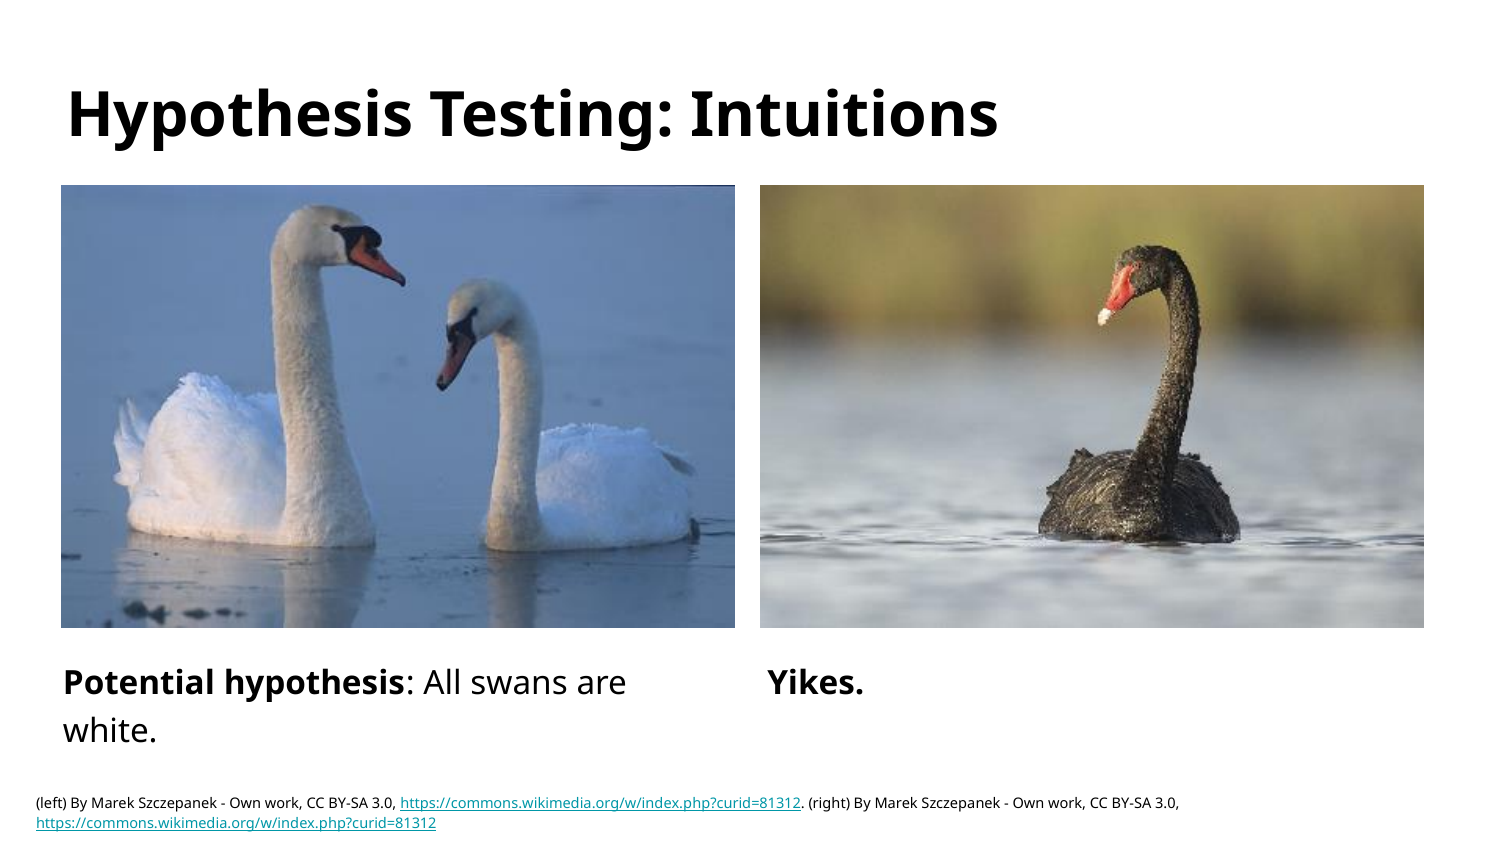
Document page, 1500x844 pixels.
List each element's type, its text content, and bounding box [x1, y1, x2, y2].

text_box Hypothesis Testing: Intuitions [51, 72, 1449, 167]
text_box Yikes. [752, 638, 1439, 716]
picture [760, 185, 1424, 628]
text_box (left) By Marek Szczepanek - Own work, CC BY-SA 3.0, https://commons.wikimedia.org/w/index.php?curid=81312. (right) By Marek Szczepanek - Own work, CC BY-SA 3.0, https://commons.wikimedia.org/w/index.php?curid=81312 [21, 779, 1491, 844]
text_box Potential hypothesis: All swans are white. [48, 638, 735, 764]
picture [61, 185, 735, 628]
